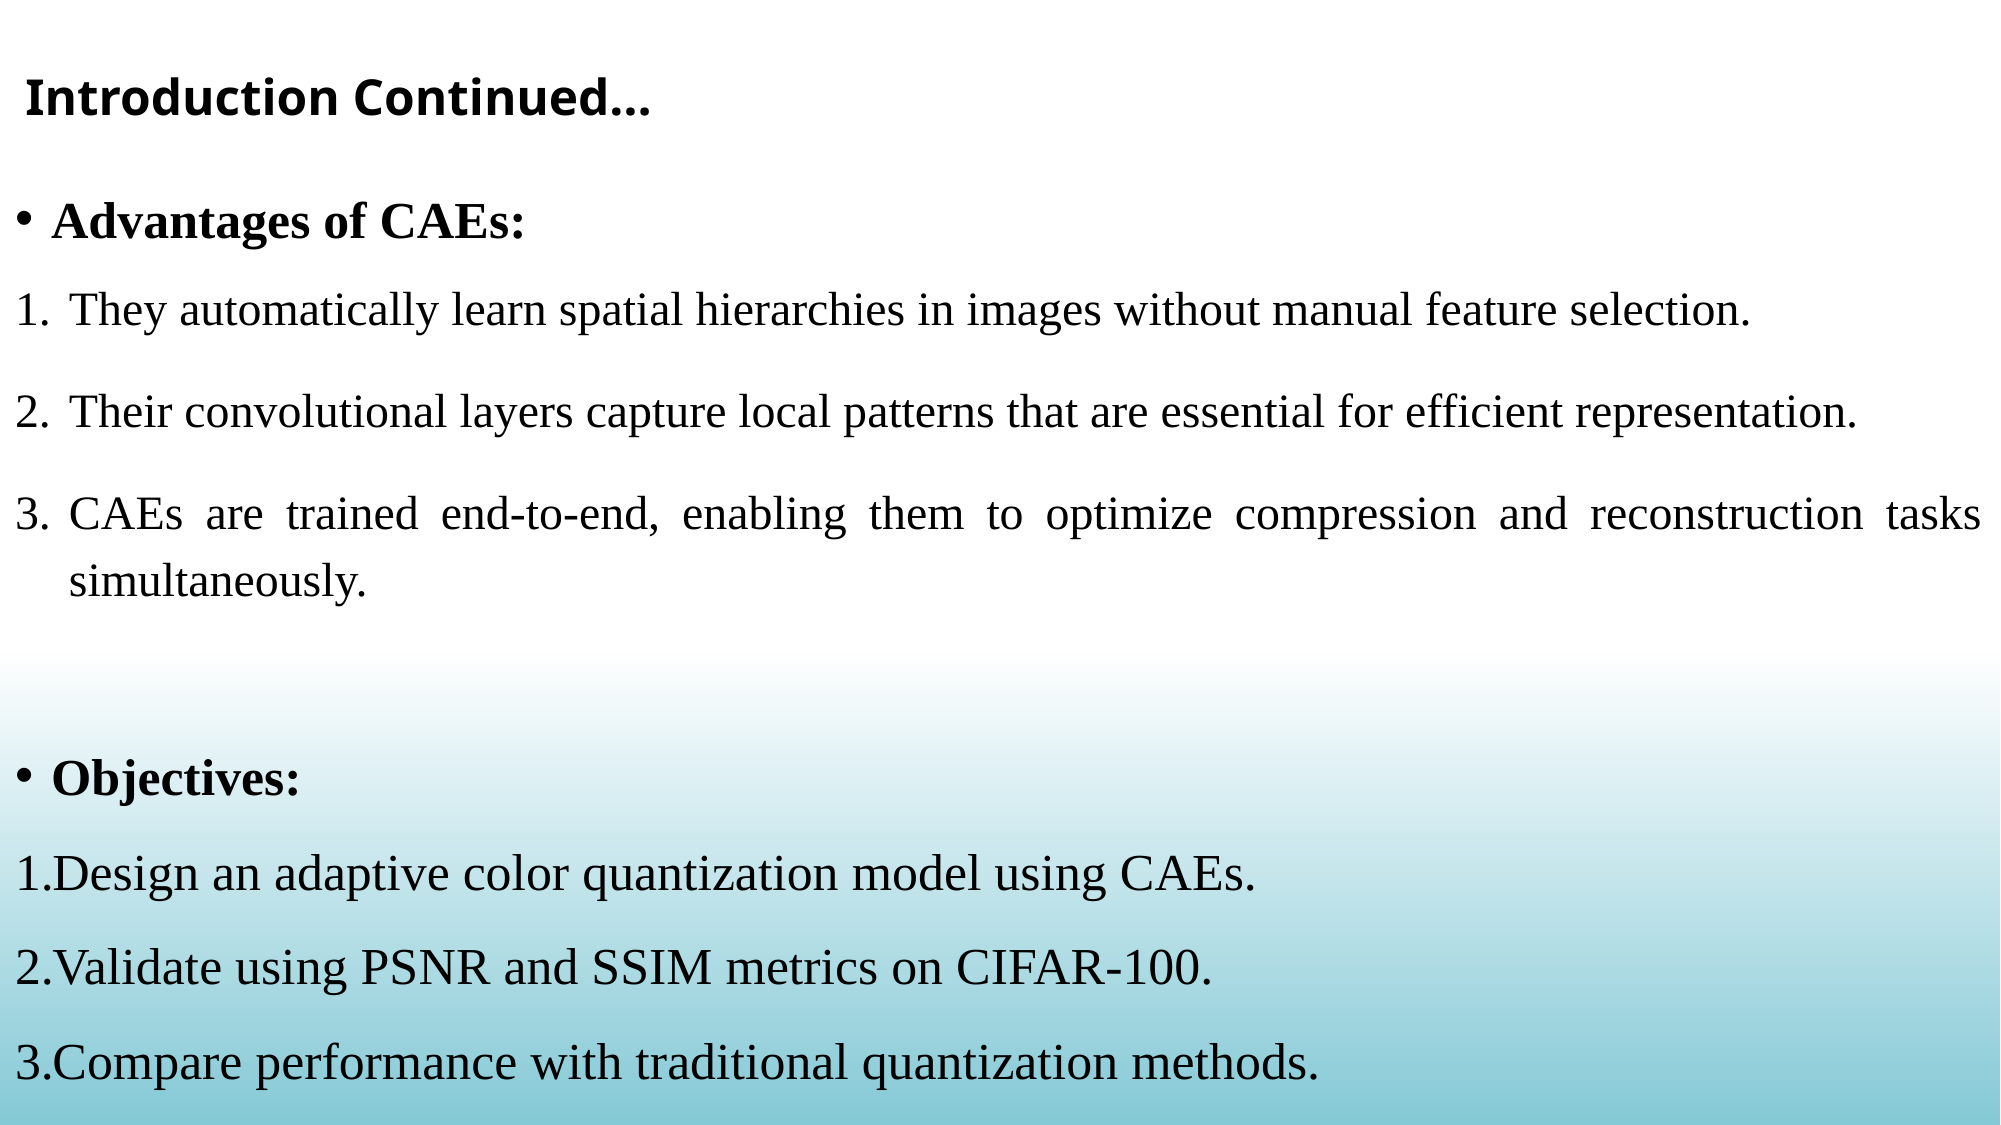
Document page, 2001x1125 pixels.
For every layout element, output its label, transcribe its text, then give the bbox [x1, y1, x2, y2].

list Advantages of CAEs: They automatically learn spatial hierarchies in images without manual feature selection. Their convolutional layers capture local patterns that are essential for efficient representation. CAEs are trained end-to-end, enabling them to optimize compression and reconstruction tasks simultaneously. Objectives: Design an adaptive color quantization model using CAEs. Validate using PSNR and SSIM metrics on CIFAR-100. Compare performance with traditional quantization methods. [0, 166, 2000, 1106]
title Introduction Continued… [10, 46, 1698, 134]
